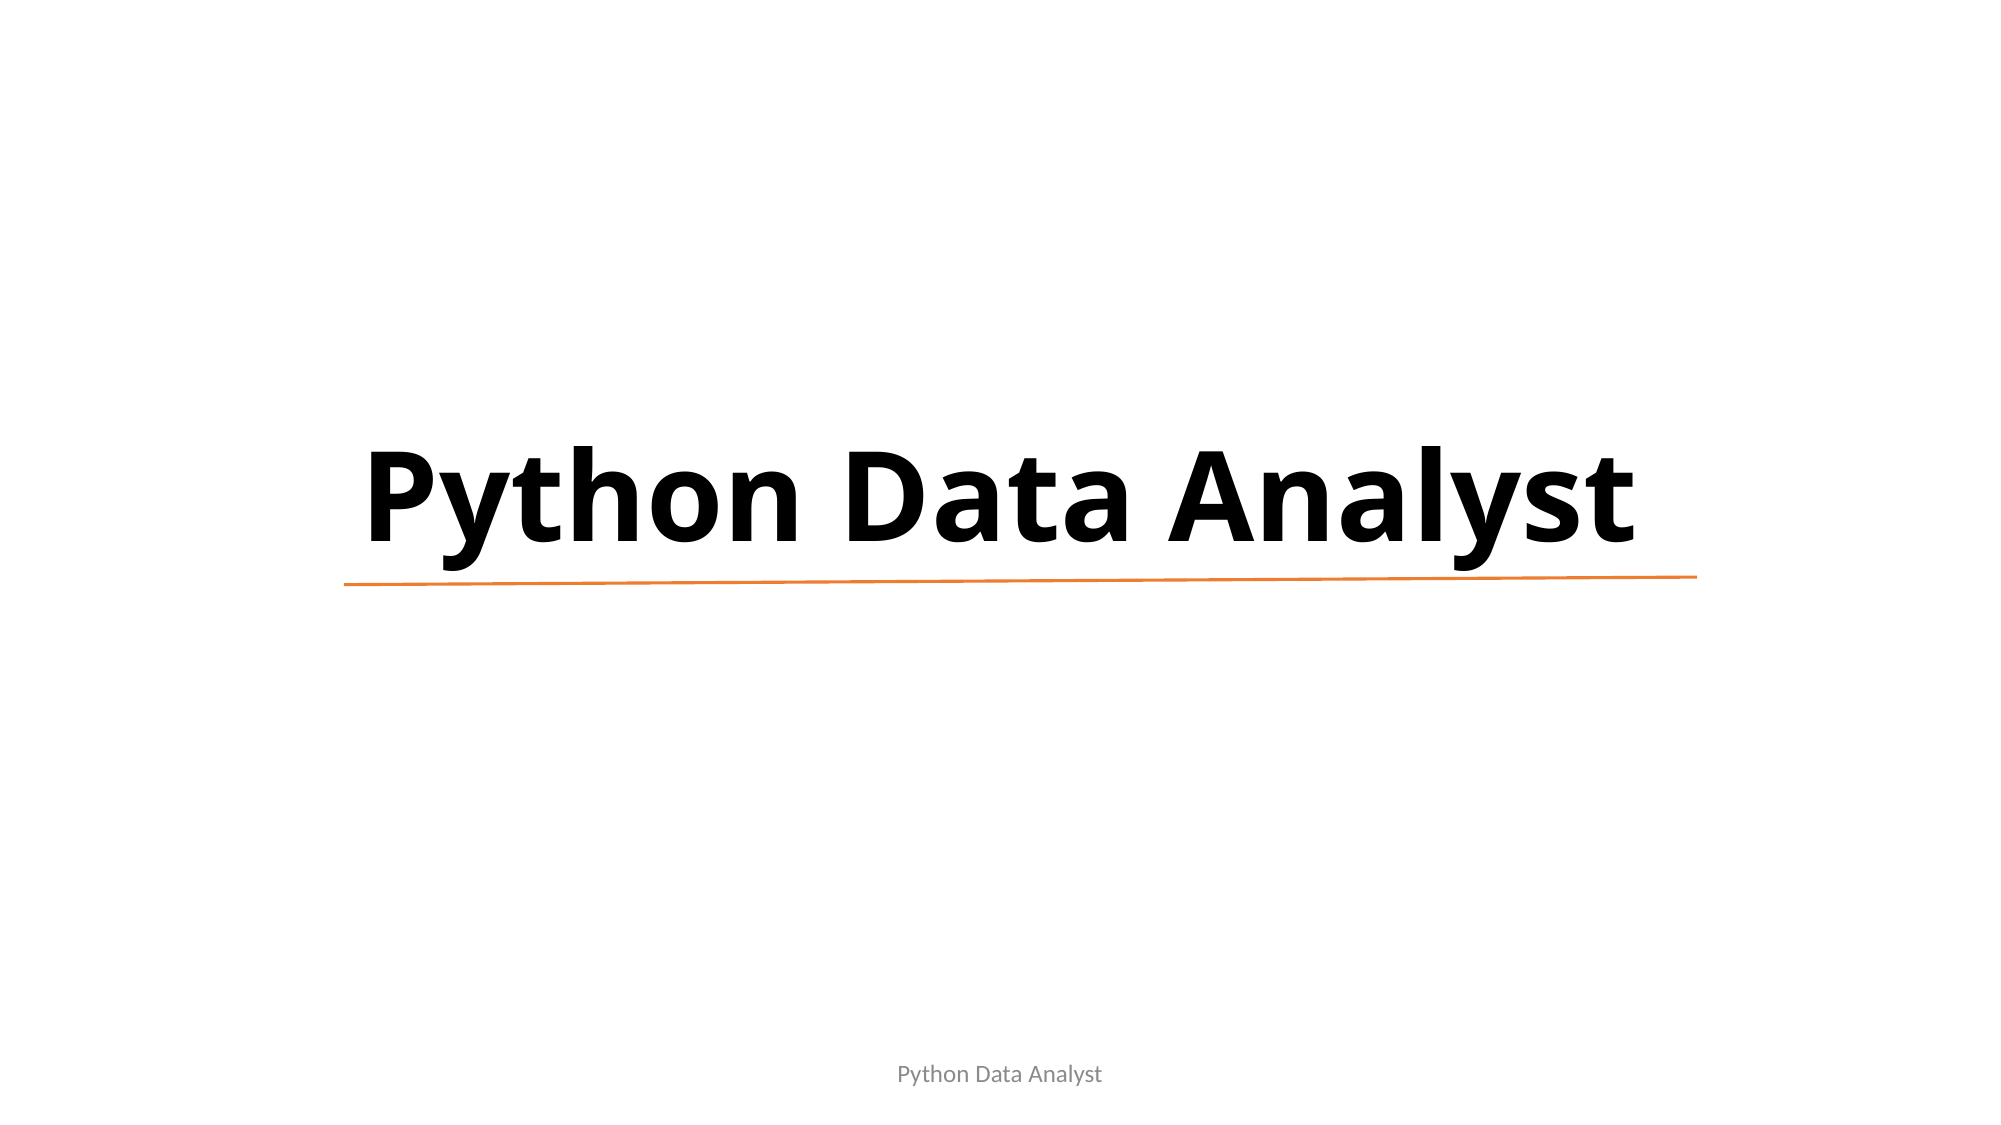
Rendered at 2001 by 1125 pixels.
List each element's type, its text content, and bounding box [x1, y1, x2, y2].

footer Python Data Analyst [662, 1042, 1338, 1103]
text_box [343, 577, 1698, 585]
title Python Data Analyst [249, 184, 1750, 576]
